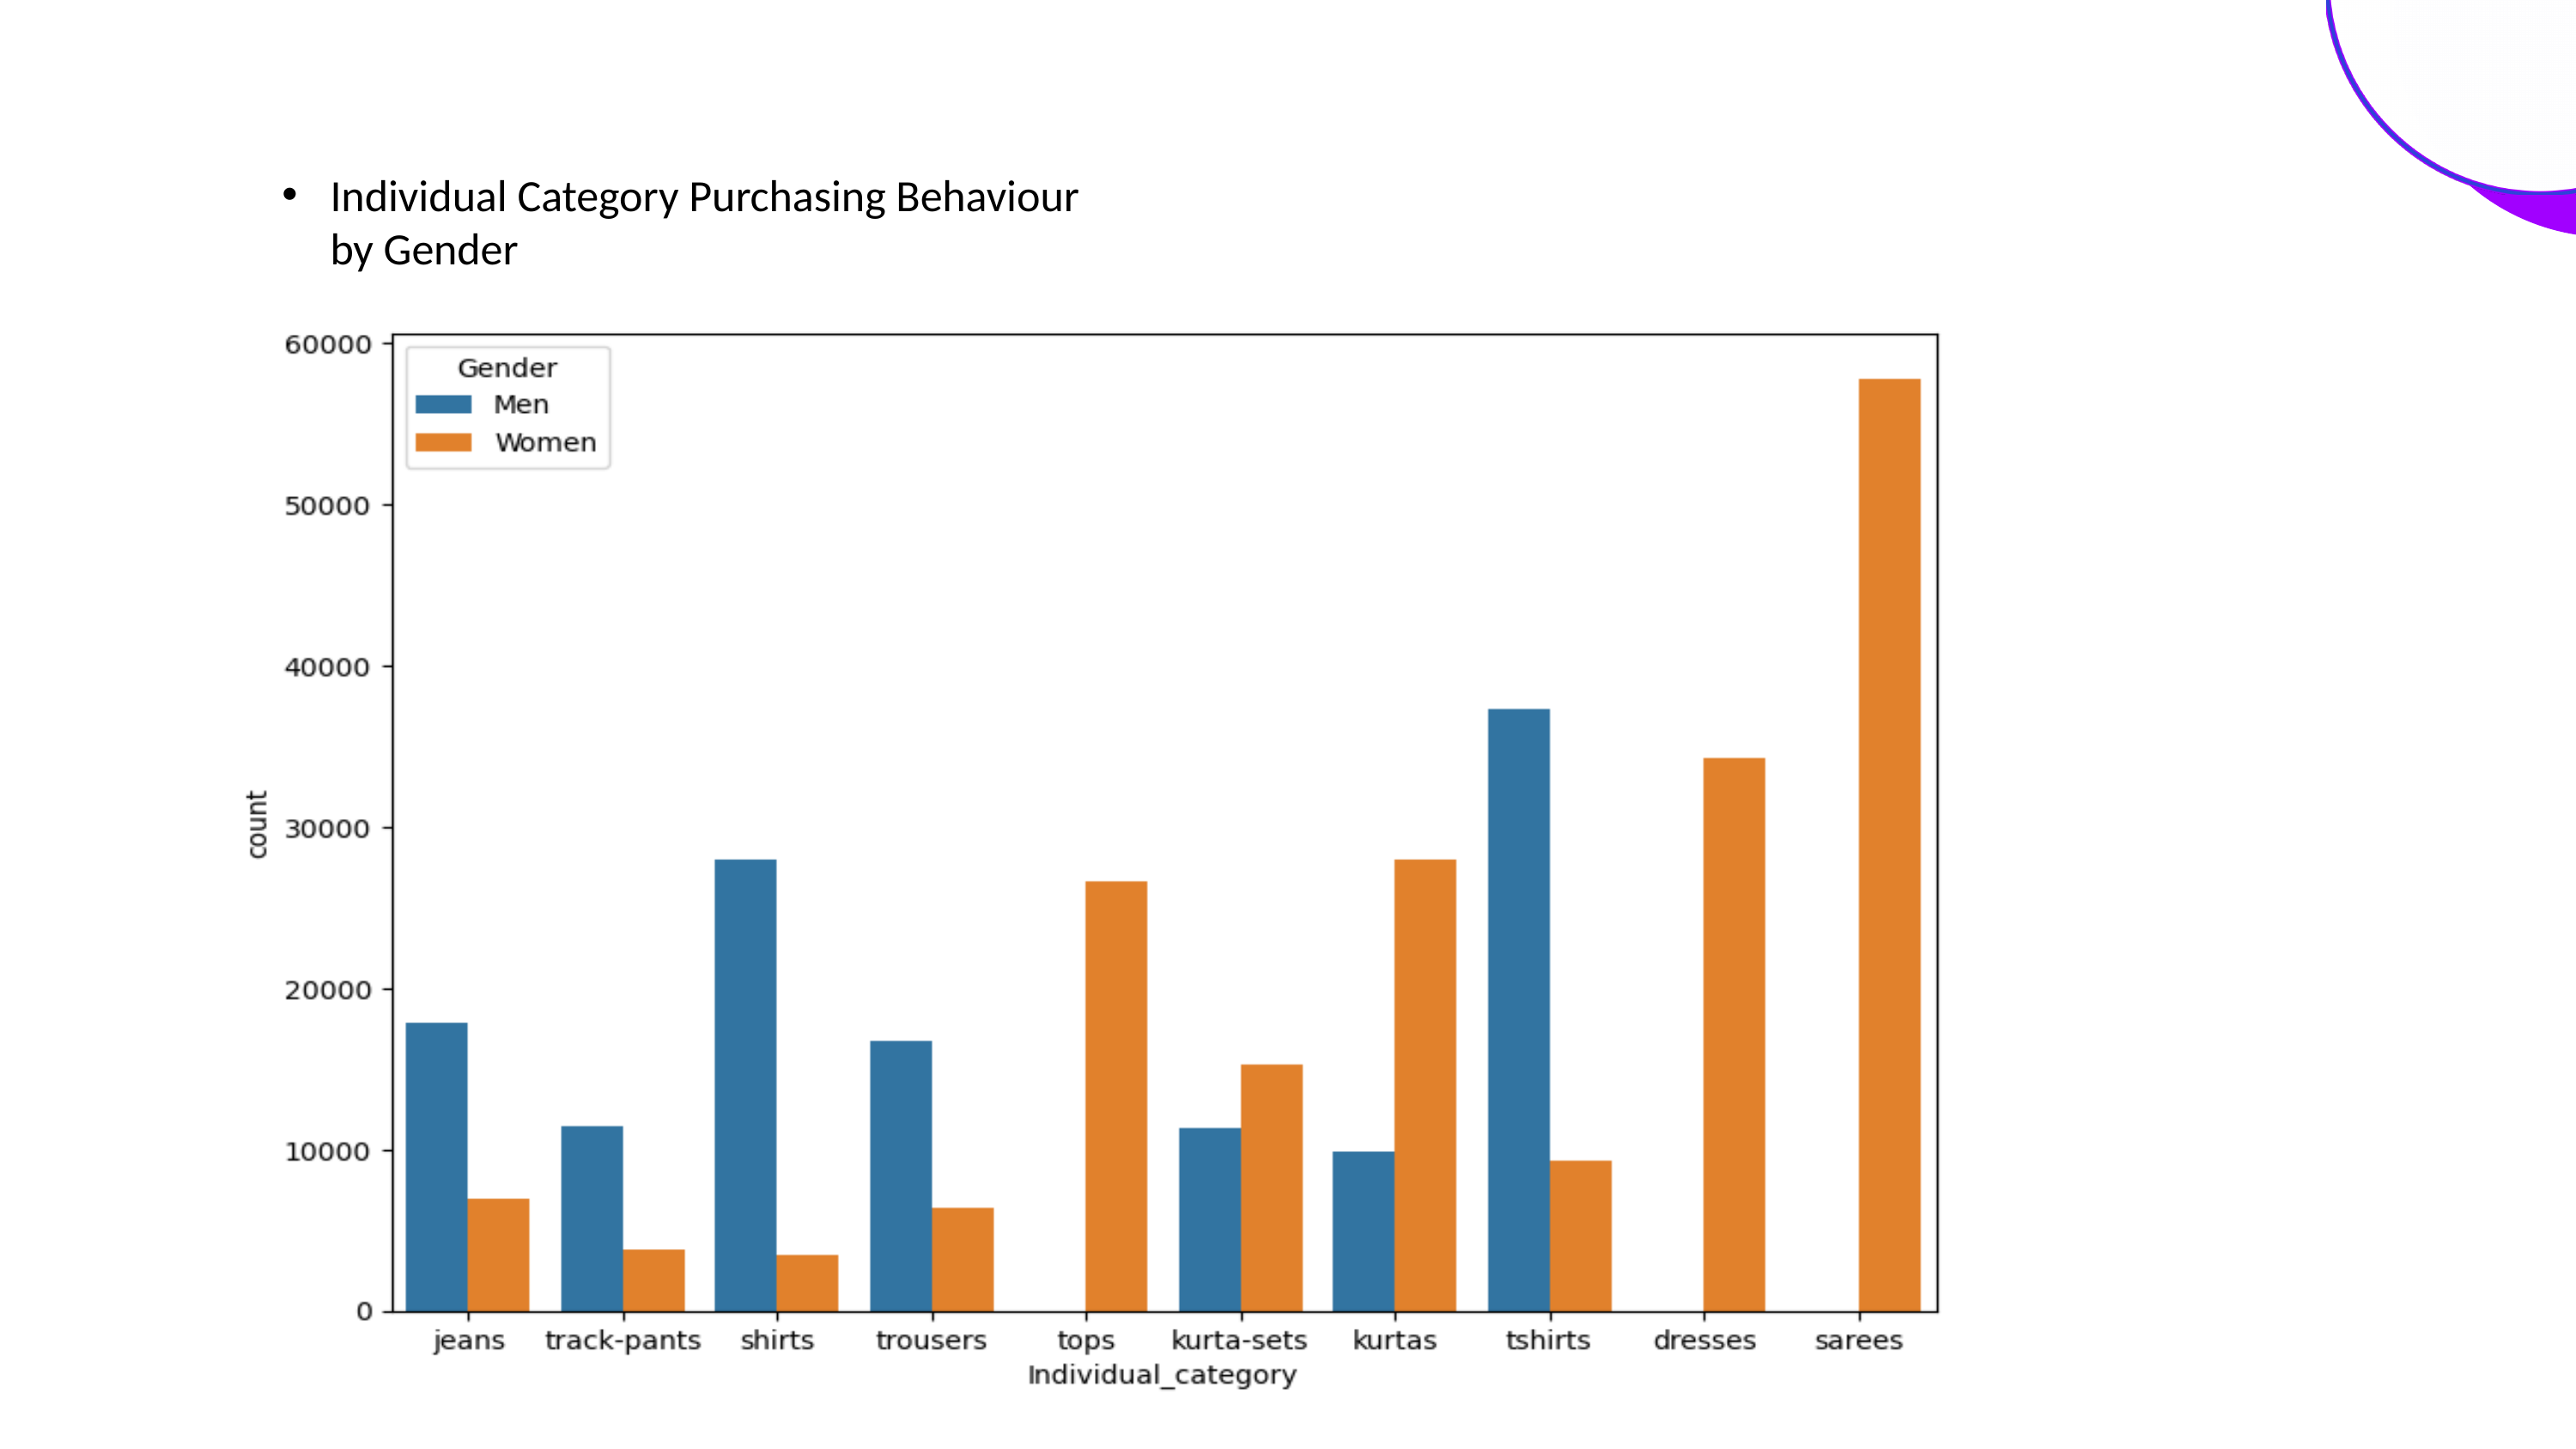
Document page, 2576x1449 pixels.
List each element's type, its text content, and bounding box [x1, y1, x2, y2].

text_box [2325, 0, 2576, 238]
picture [225, 316, 1956, 1408]
text_box Individual Category Purchasing Behaviour by Gender [269, 160, 1128, 281]
